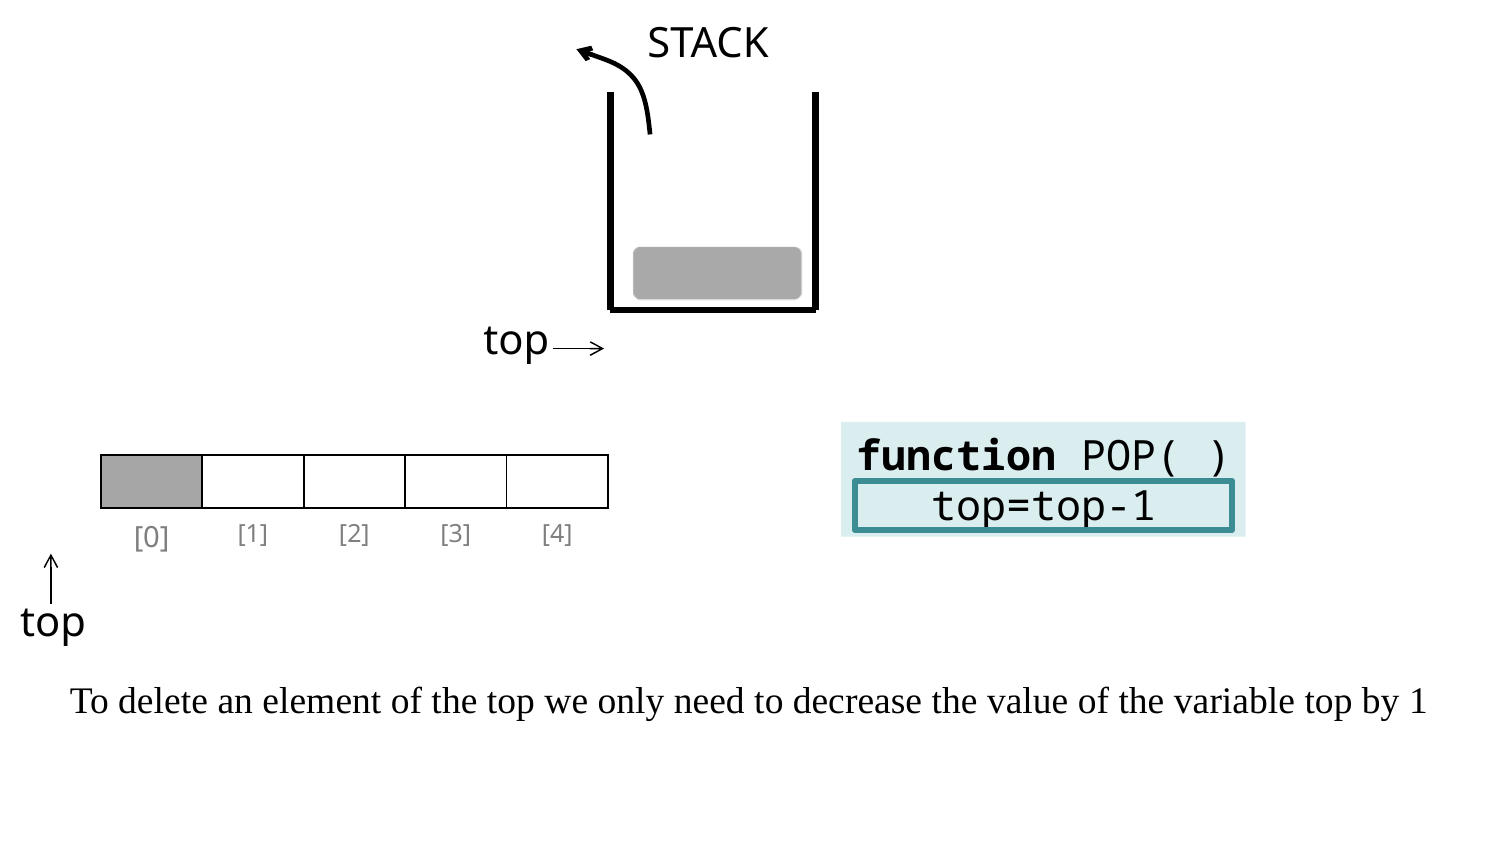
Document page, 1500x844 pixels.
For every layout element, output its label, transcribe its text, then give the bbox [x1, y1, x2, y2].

text_box top [5, 587, 112, 660]
table_cell [1] [202, 509, 304, 563]
table_header [406, 456, 506, 507]
text_box [854, 481, 1233, 530]
picture [673, 167, 753, 385]
text_box function POP( ) top=top-1 [841, 421, 1246, 537]
text_box [576, 47, 651, 135]
table_cell [2] [304, 509, 405, 563]
table_cell [3] [405, 509, 506, 563]
text_box top [468, 305, 575, 379]
table_header [507, 456, 607, 507]
table_header [305, 456, 404, 507]
table_cell [4] [506, 509, 608, 563]
text_box STACK [632, 8, 805, 81]
table_cell [0] [101, 509, 202, 563]
text_box To delete an element of the top we only need to decrease the value of the variable top by 1 [55, 669, 1445, 729]
table_header [203, 456, 303, 507]
table_header [102, 456, 201, 507]
